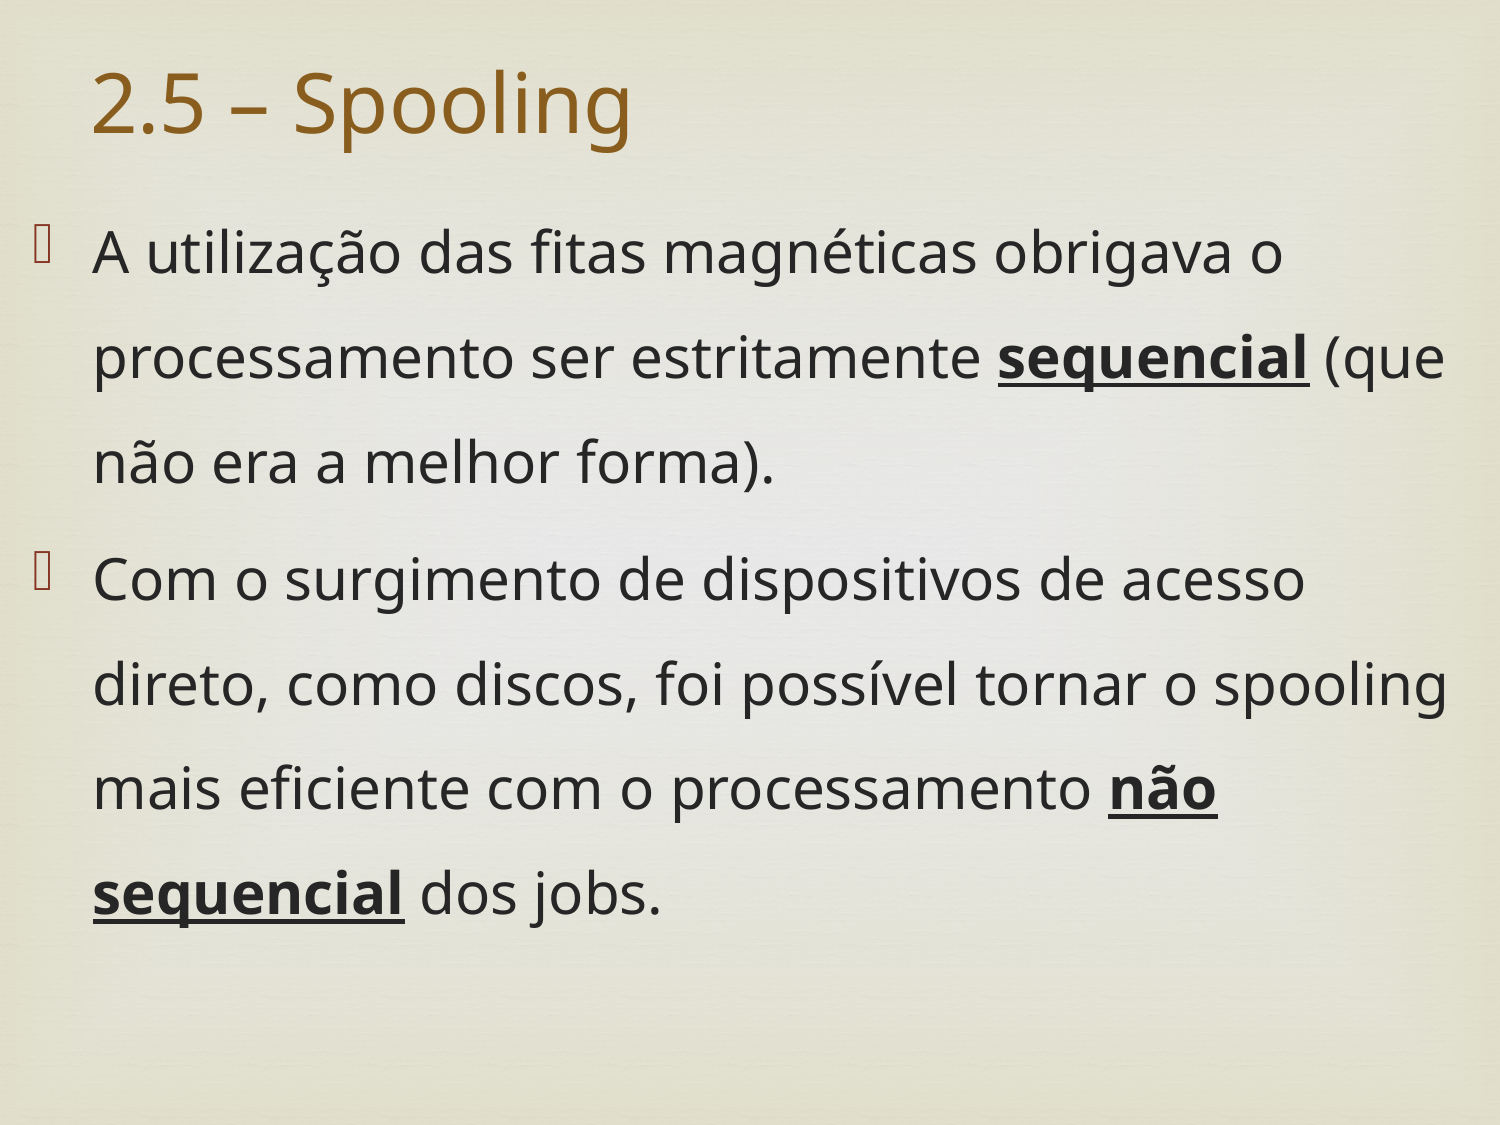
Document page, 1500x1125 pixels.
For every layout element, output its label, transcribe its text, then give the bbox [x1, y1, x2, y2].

title 2.5 – Spooling [75, 6, 1425, 194]
list A utilização das fitas magnéticas obrigava o processamento ser estritamente sequencial (que não era a melhor forma). Com o surgimento de dispositivos de acesso direto, como discos, foi possível tornar o spooling mais eficiente com o processamento não sequencial dos jobs. [17, 172, 1483, 1055]
